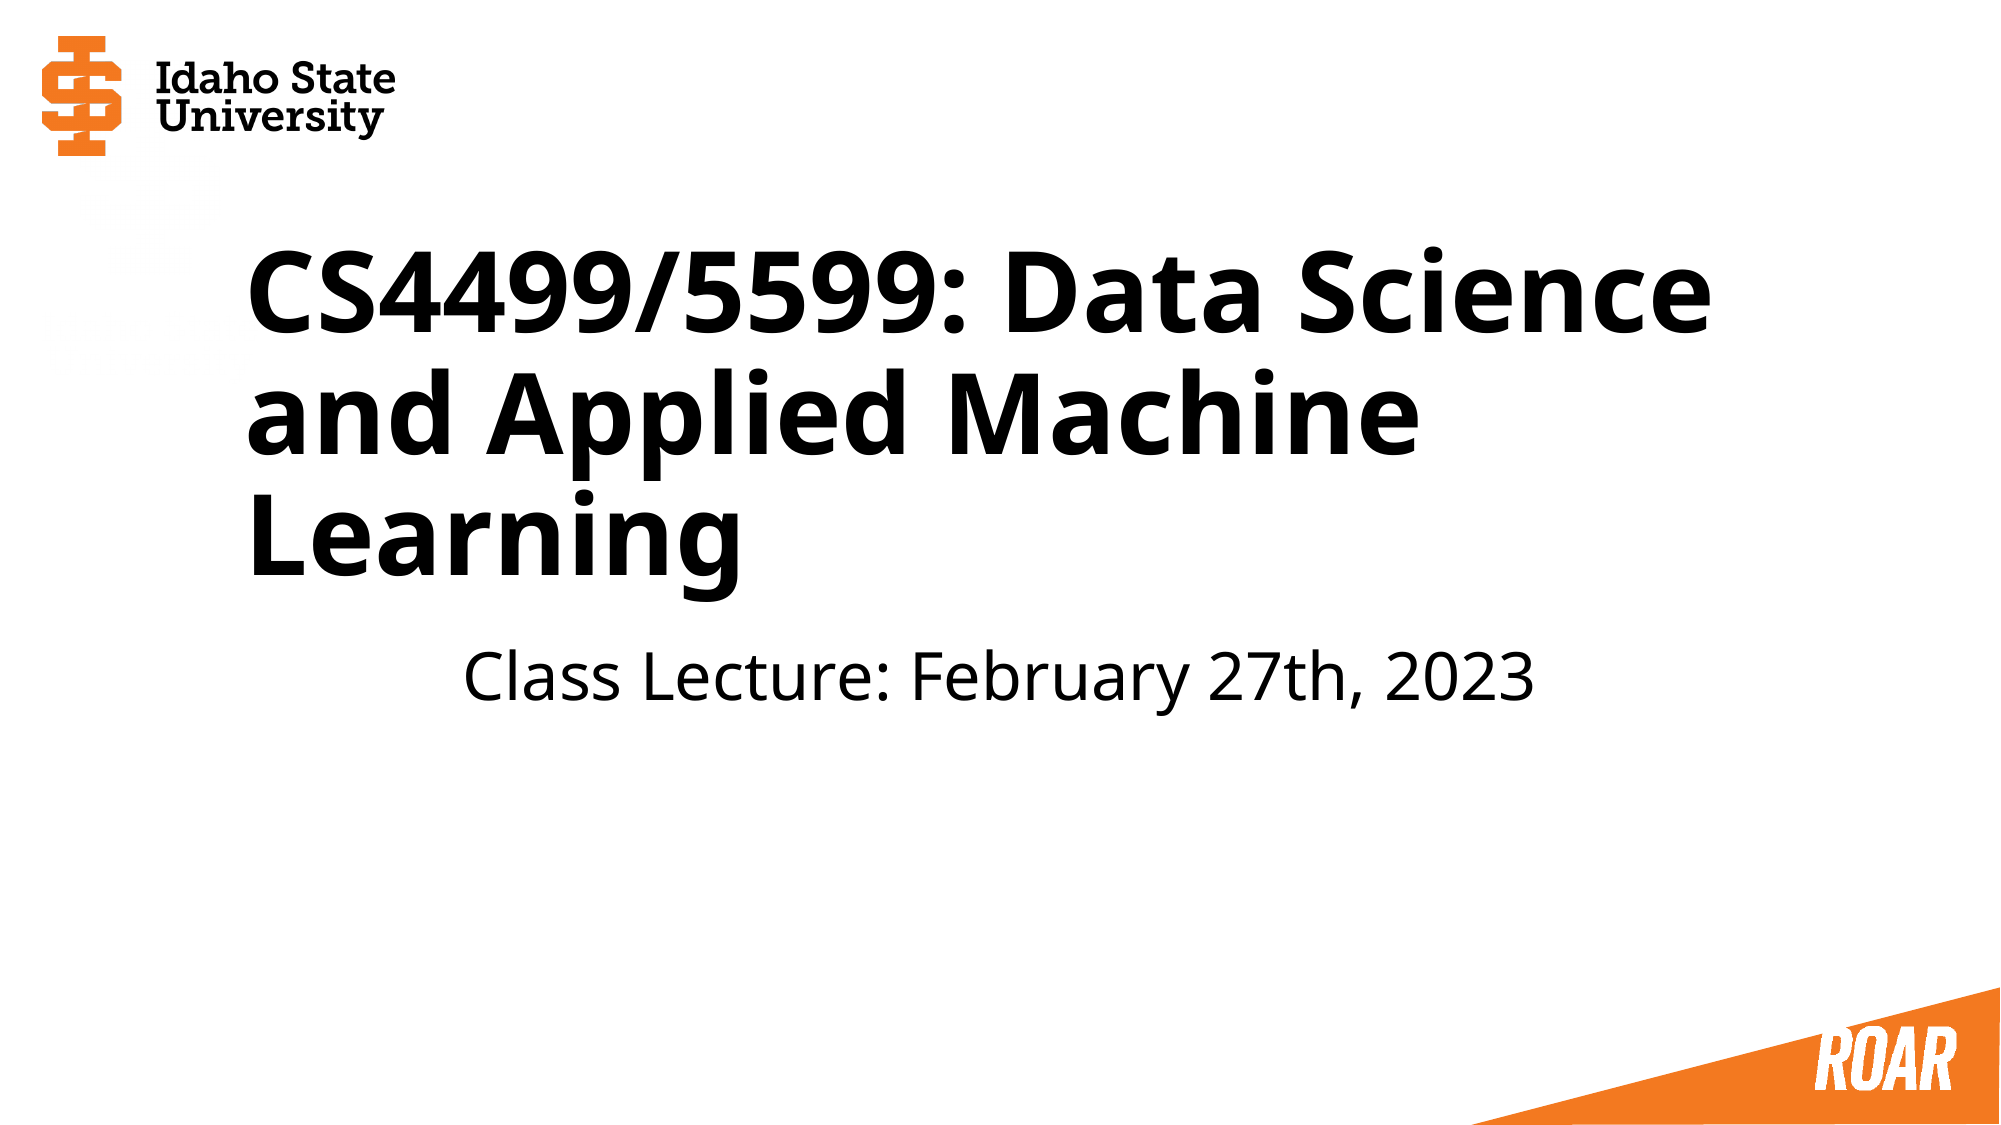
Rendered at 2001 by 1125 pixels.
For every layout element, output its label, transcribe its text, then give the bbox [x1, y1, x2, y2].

picture [1807, 1022, 1964, 1094]
subtitle Class Lecture: February 27th, 2023 [229, 635, 1771, 738]
picture [26, 36, 395, 408]
title CS4499/5599: Data Science and Applied Machine Learning [229, 407, 1771, 608]
